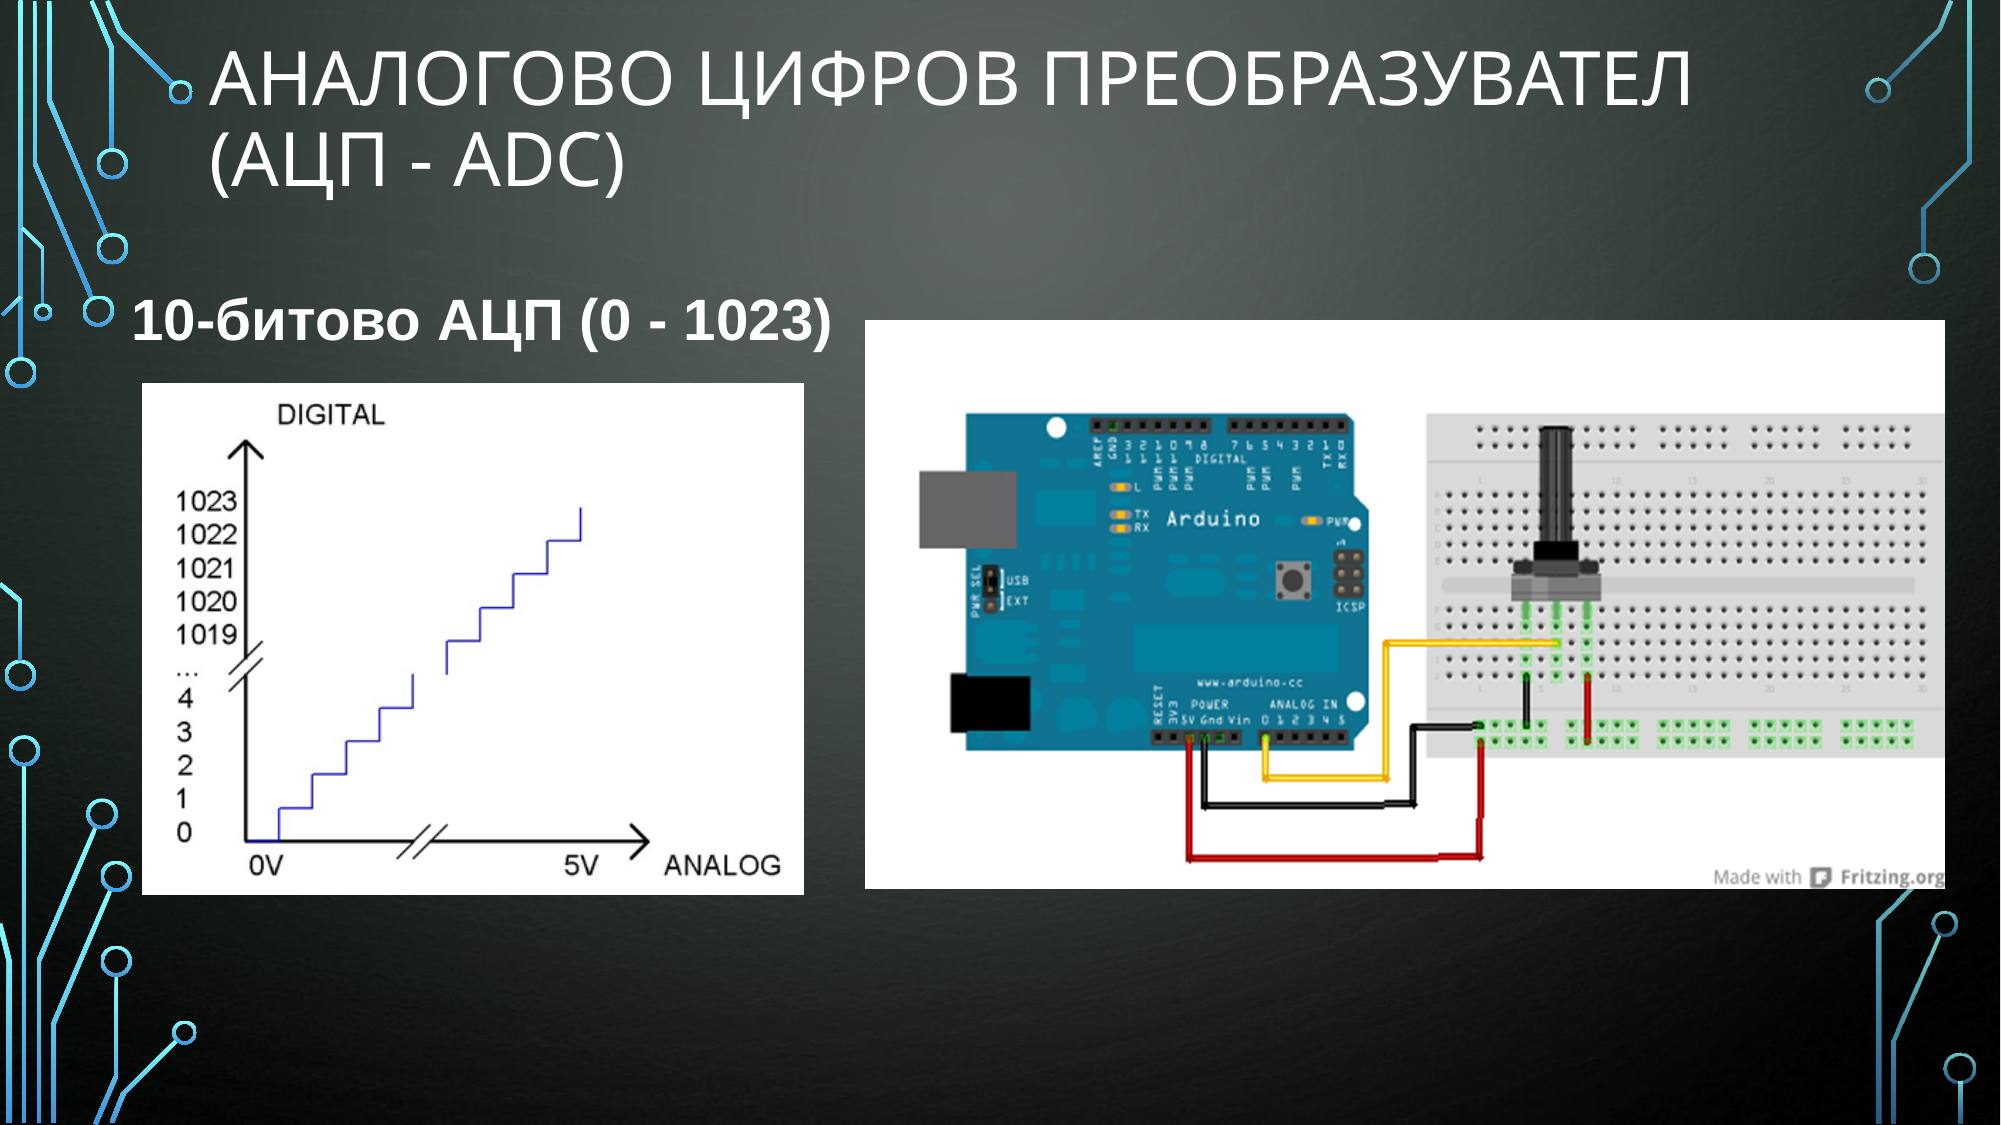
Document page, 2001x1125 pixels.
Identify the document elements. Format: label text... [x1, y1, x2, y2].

text_box 10-битово АЦП (0 - 1023) [116, 281, 839, 362]
title Аналогово цифров преобразувател (ацп - adc) [194, 26, 1820, 217]
picture [864, 320, 1945, 889]
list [142, 383, 804, 895]
